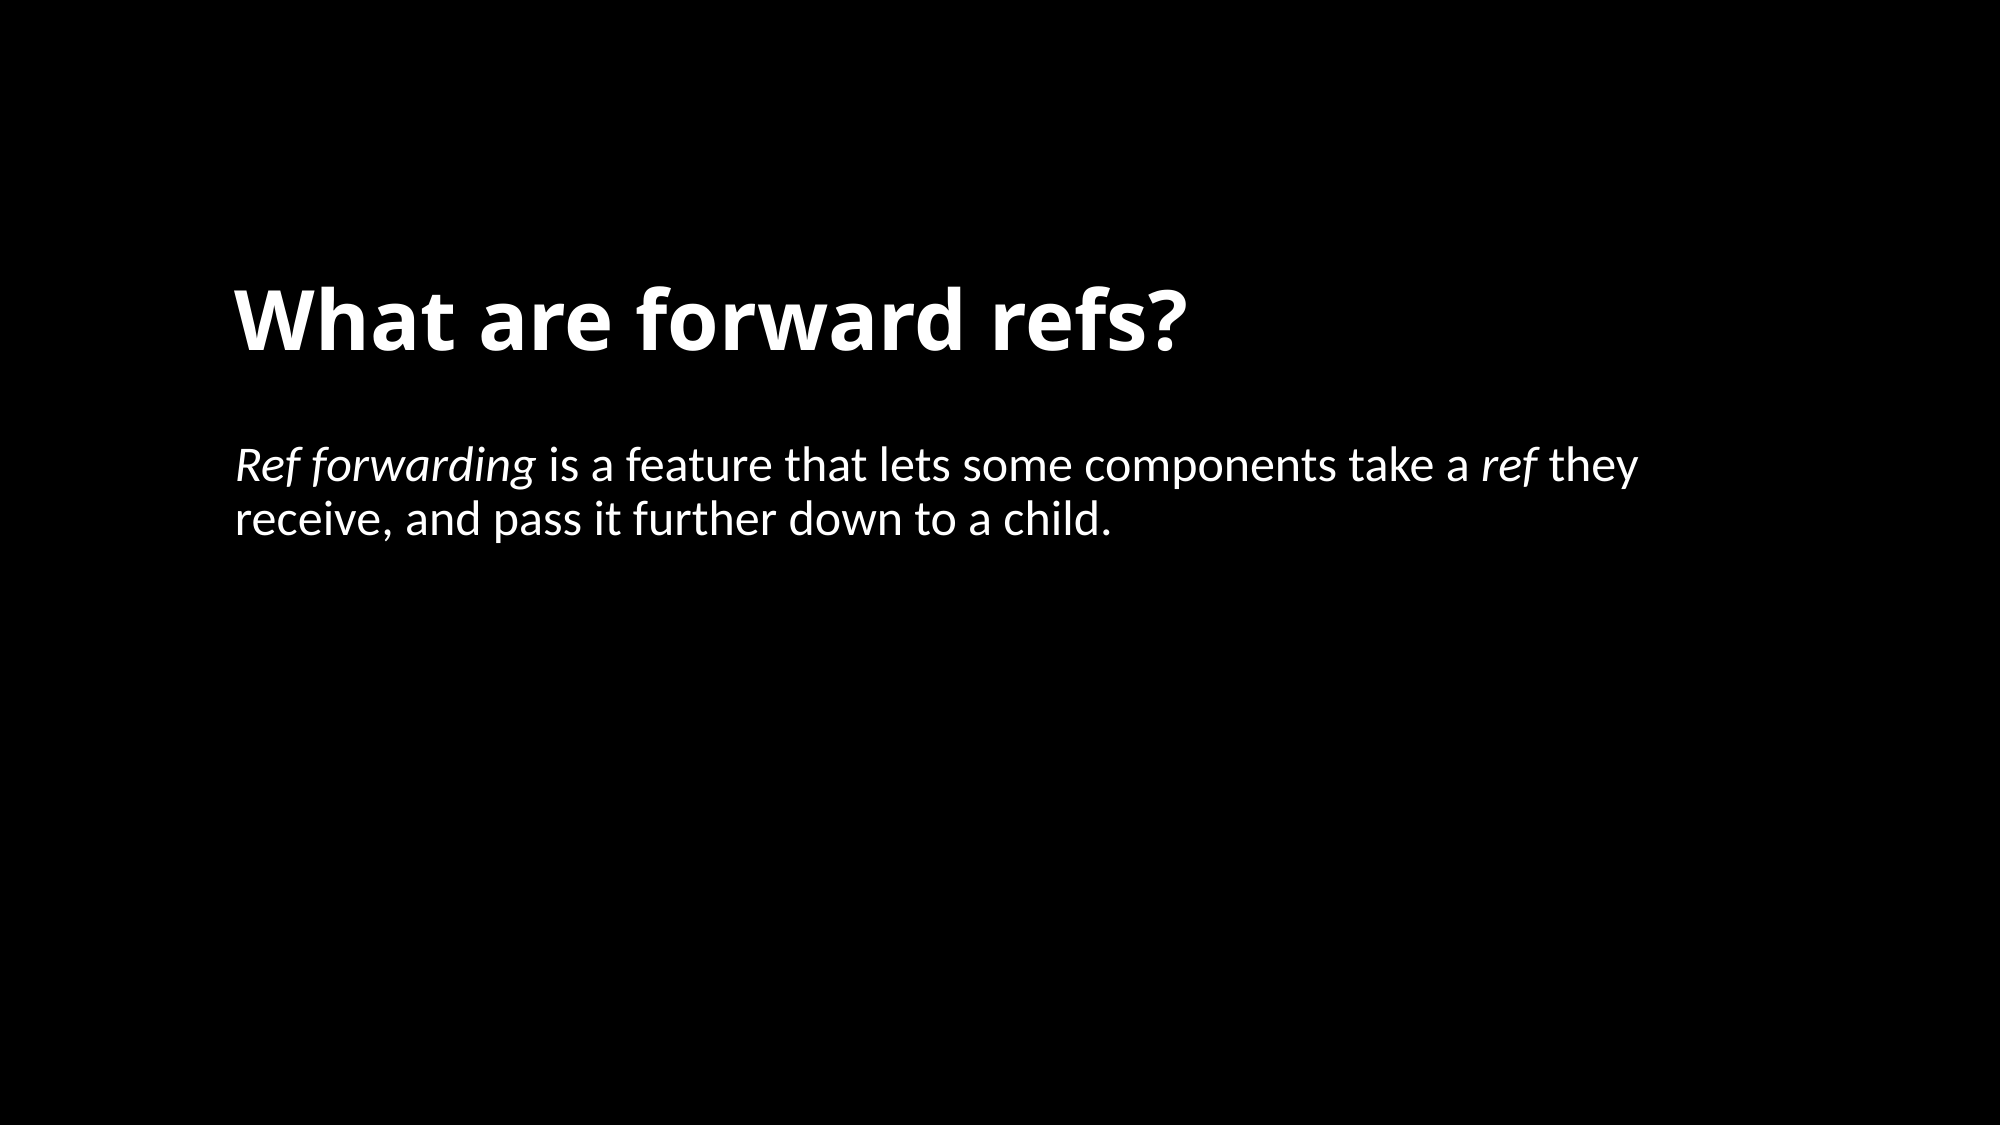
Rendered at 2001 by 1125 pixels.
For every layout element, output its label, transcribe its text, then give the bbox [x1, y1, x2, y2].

subtitle Ref forwarding is a feature that lets some components take a ref they receive, and pass it further down to a child. [219, 431, 1720, 924]
title What are forward refs? [219, 172, 1720, 376]
